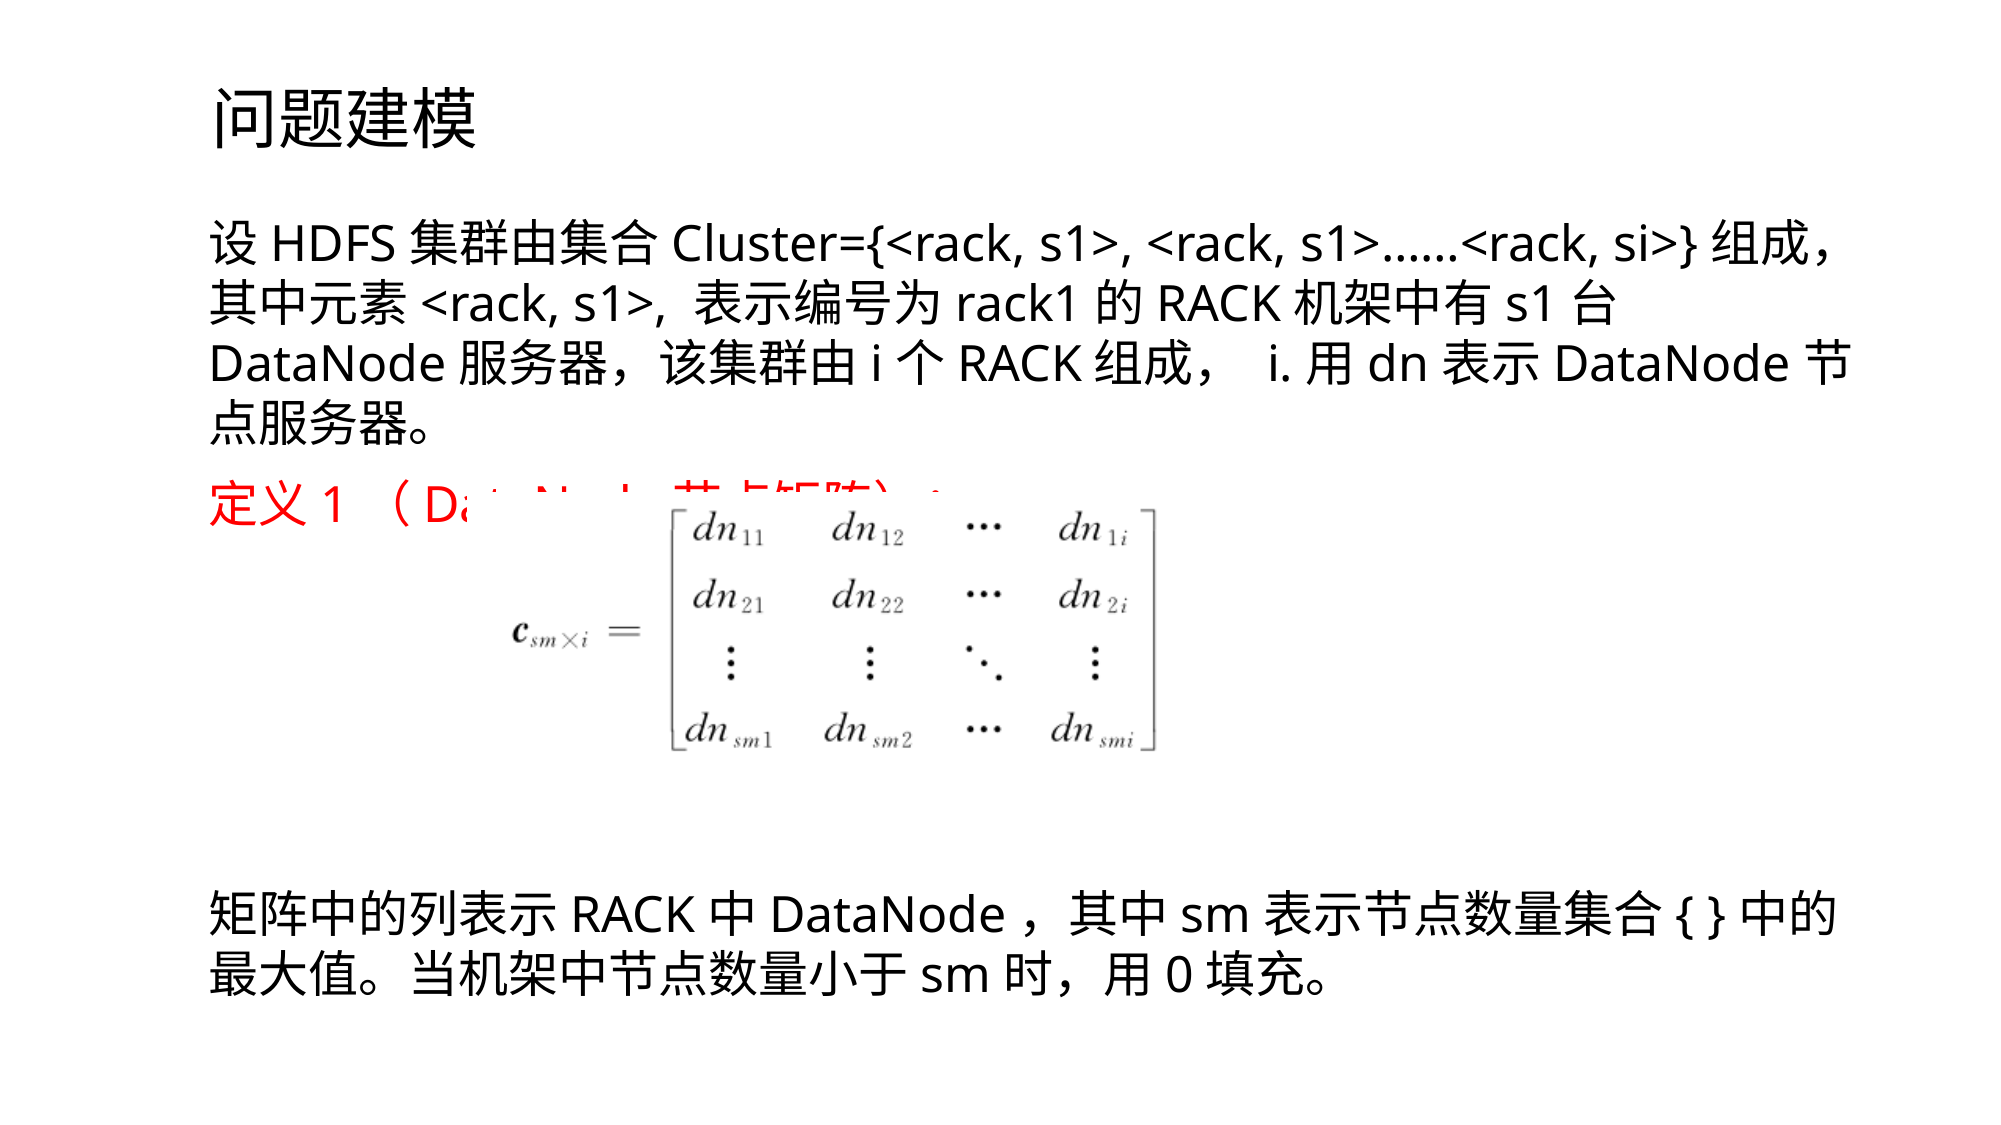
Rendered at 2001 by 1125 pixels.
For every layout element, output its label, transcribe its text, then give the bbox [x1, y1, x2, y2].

title 问题建模 [165, 66, 1666, 166]
picture [467, 492, 1169, 770]
